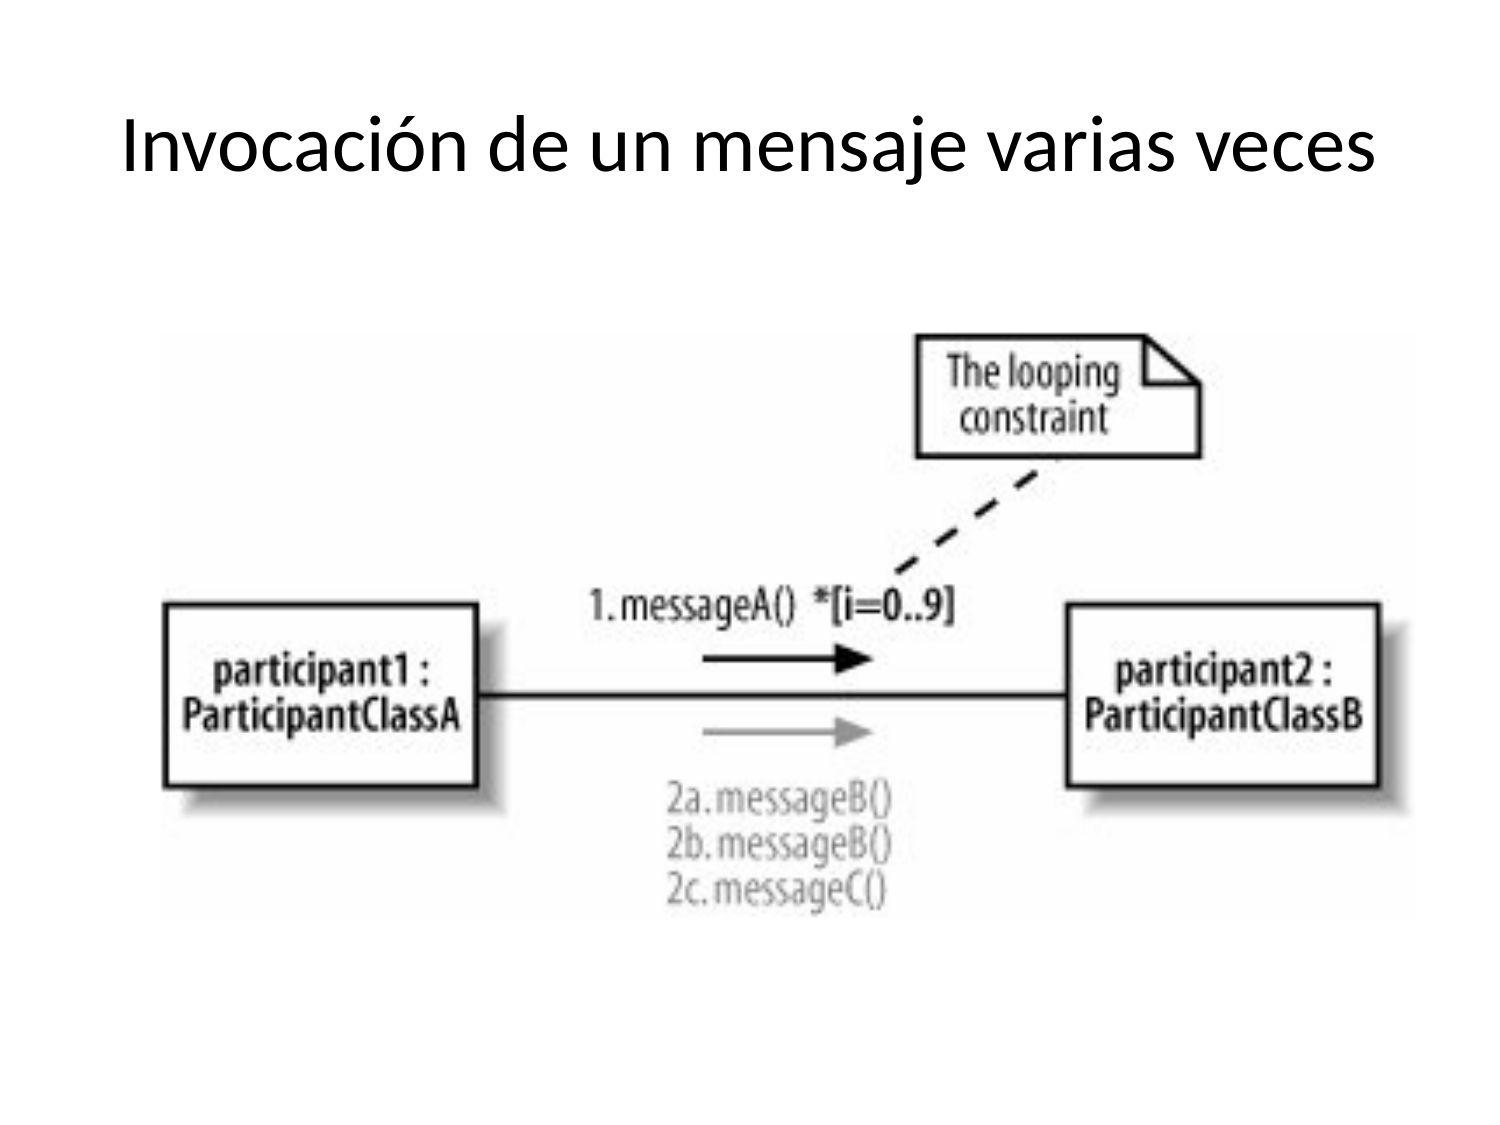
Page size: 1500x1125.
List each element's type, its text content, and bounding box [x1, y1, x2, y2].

title Invocación de un mensaje varias veces [75, 45, 1425, 233]
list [48, 314, 1454, 953]
